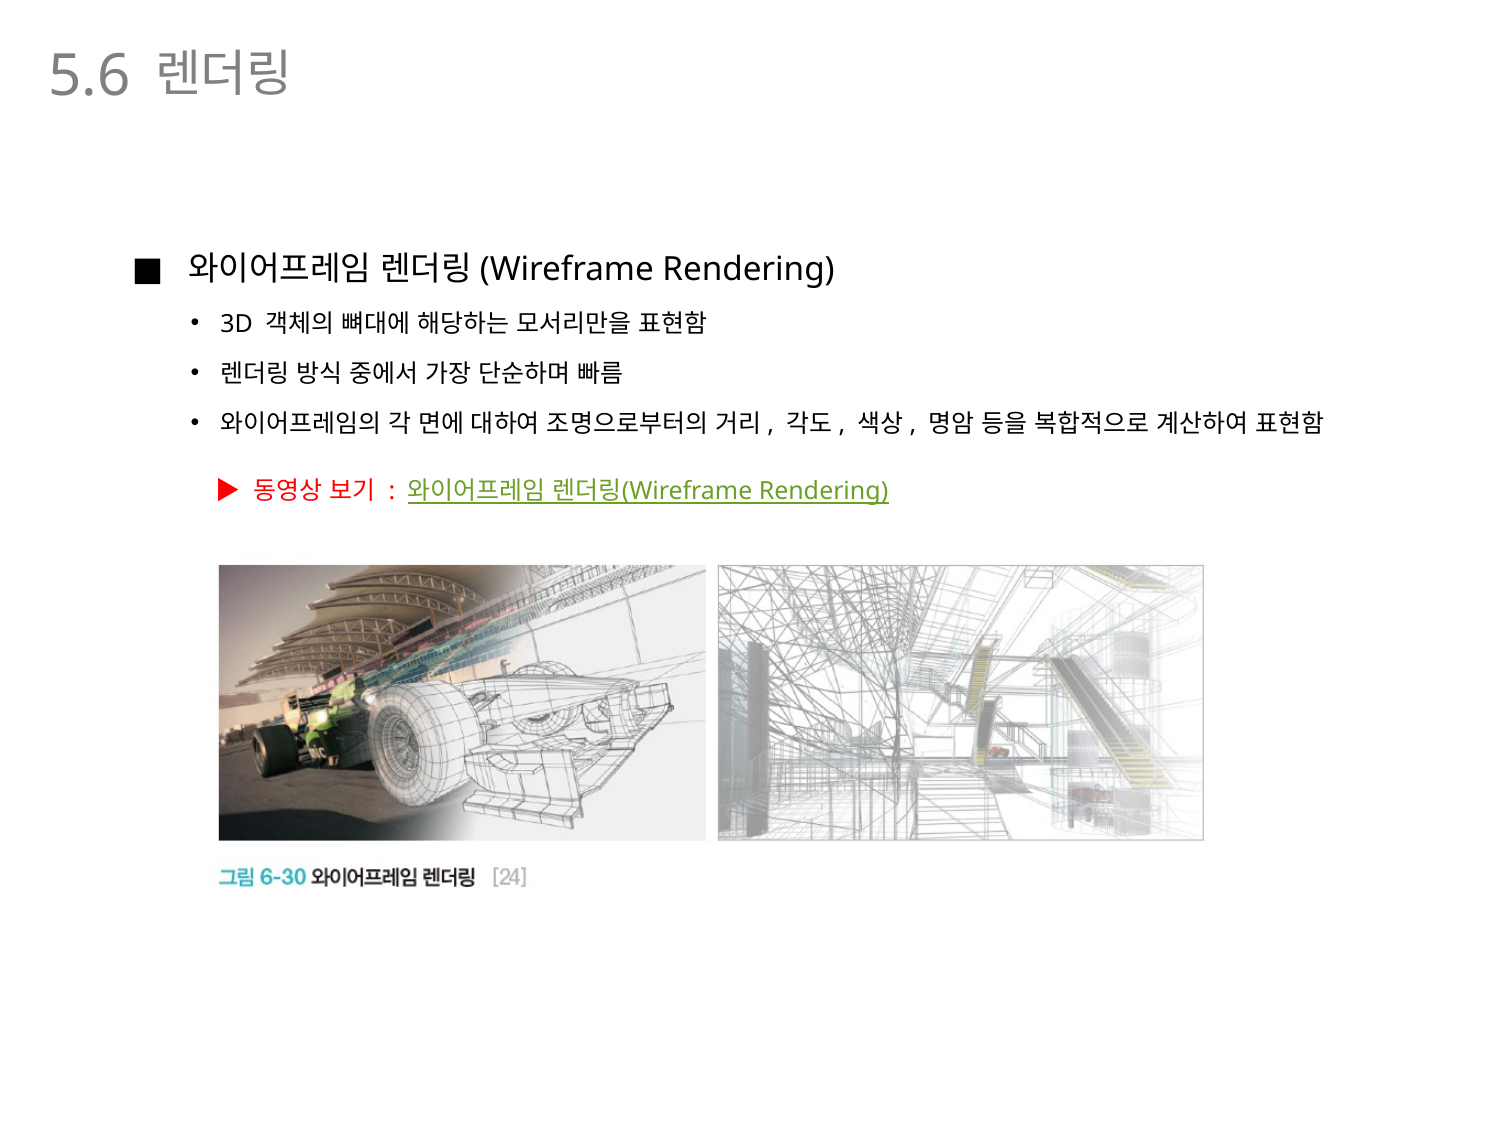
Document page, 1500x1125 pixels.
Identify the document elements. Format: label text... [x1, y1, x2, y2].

text_box 5.6 [41, 44, 184, 130]
text_box ▶ 동영상 보기 : 와이어프레임 렌더링(Wireframe Rendering) [200, 467, 904, 519]
text_box 렌더링 [147, 41, 858, 127]
list 와이어프레임 렌더링(Wireframe Rendering) 3D 객체의 뼈대에 해당하는 모서리만을 표현함 렌더링 방식 중에서 가장 단순하며 빠름 와이어프레임의 각 면에 대하여 조명으로부터의 거리, 각도, 색상, 명암 등을 복합적으로 계산하여 표현함 [116, 219, 1436, 988]
picture [209, 554, 1217, 898]
